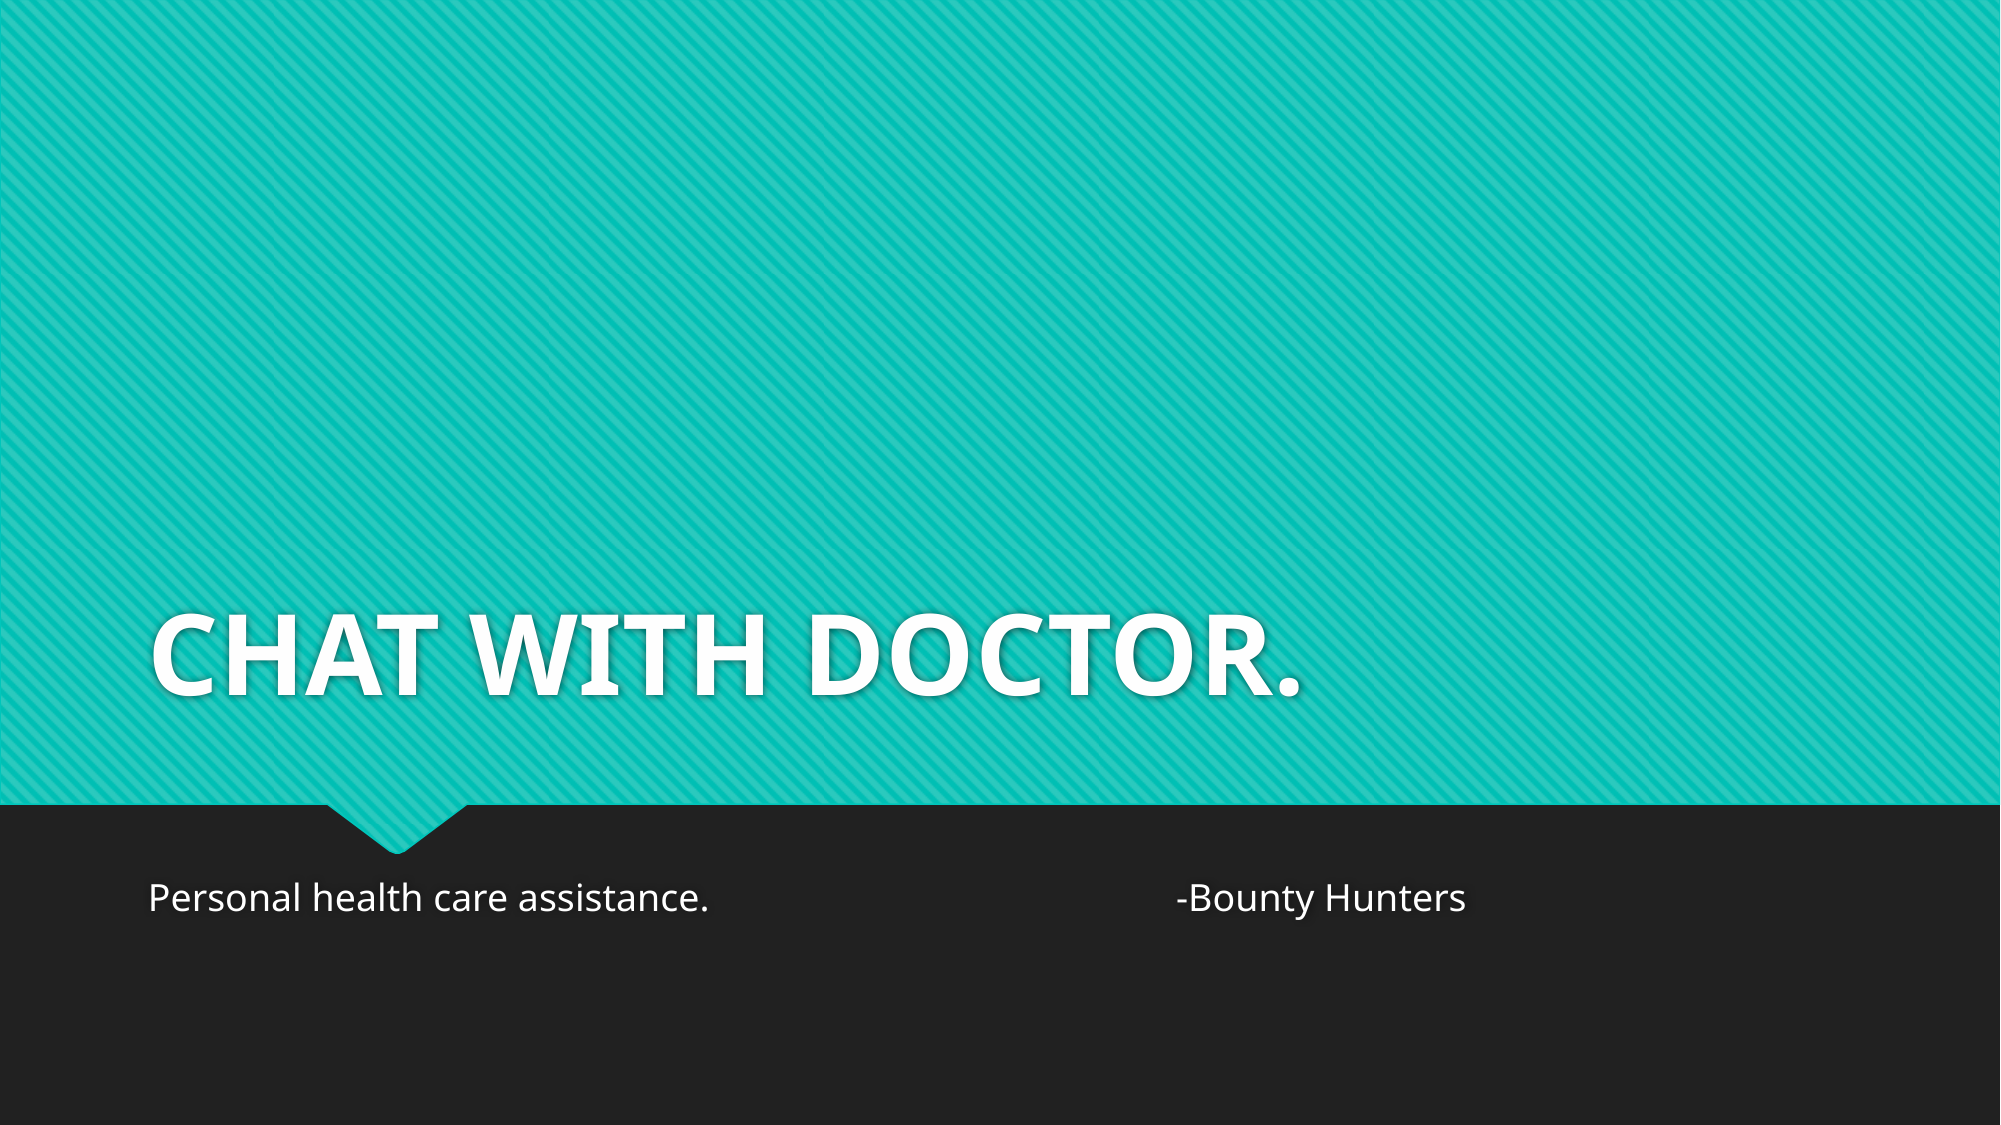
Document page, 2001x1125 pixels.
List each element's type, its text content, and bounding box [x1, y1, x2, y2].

title CHAT WITH DOCTOR. [132, 237, 1868, 726]
subtitle Personal health care assistance. -Bounty Hunters [132, 866, 1868, 938]
